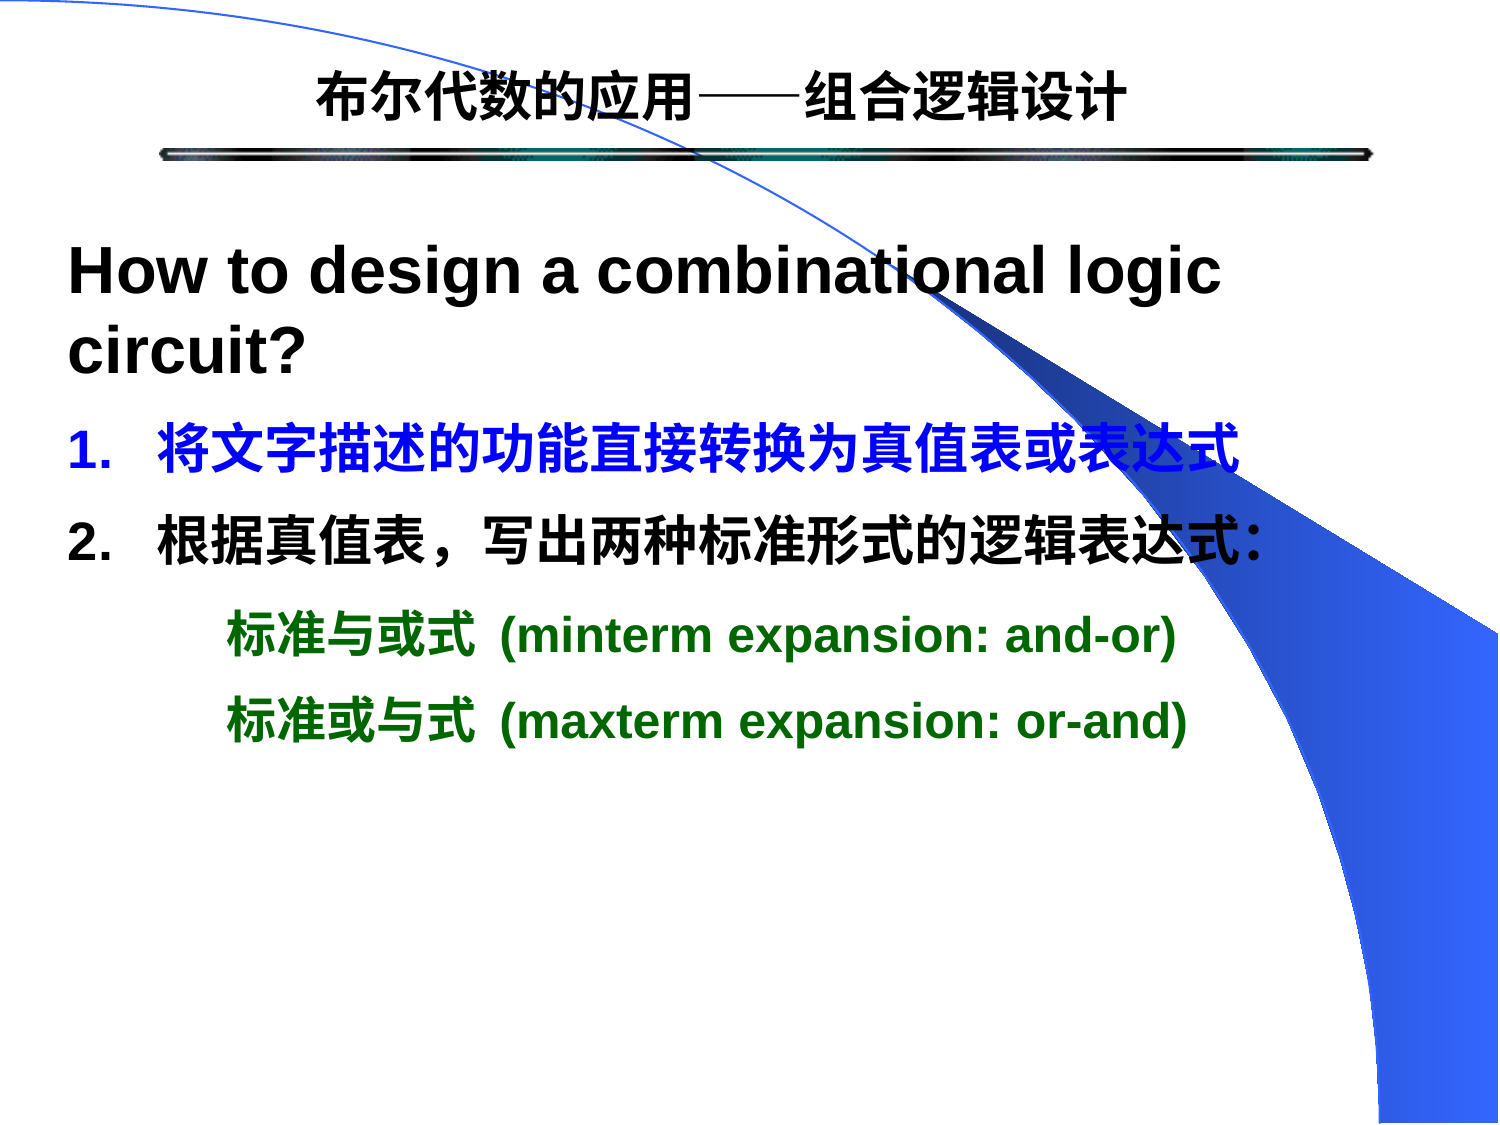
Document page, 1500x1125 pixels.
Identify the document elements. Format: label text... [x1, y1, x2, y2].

picture [159, 148, 1377, 161]
text_box How to design a combinational logic circuit? 1. 将文字描述的功能直接转换为真值表或表达式 2. 根据真值表，写出两种标准形式的逻辑表达式： 标准与或式 (minterm expansion: and-or) 标准或与式 (maxterm expansion: or-and) [53, 219, 1412, 756]
text_box 布尔代数的应用——组合逻辑设计 [301, 54, 1199, 135]
